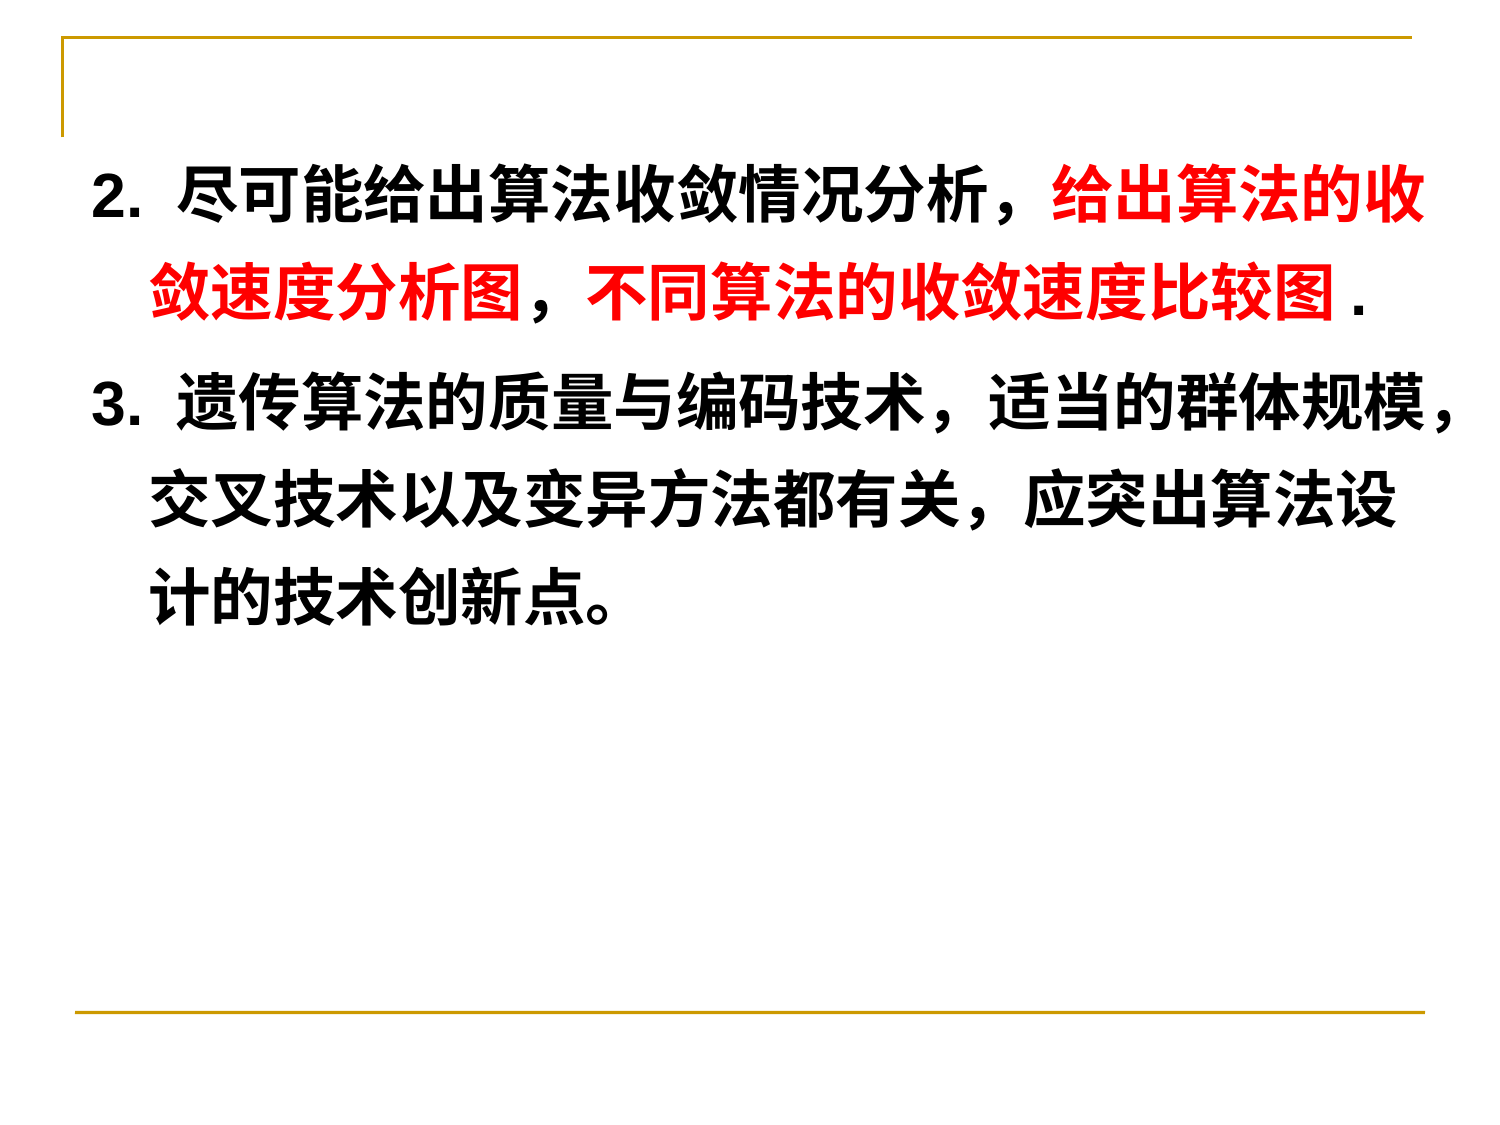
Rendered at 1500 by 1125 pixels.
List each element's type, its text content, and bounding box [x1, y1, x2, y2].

list 2. 尽可能给出算法收敛情况分析，给出算法的收敛速度分析图，不同算法的收敛速度比较图. 3. 遗传算法的质量与编码技术，适当的群体规模，交叉技术以及变异方法都有关，应突出算法设计的技术创新点。 [76, 125, 1459, 869]
